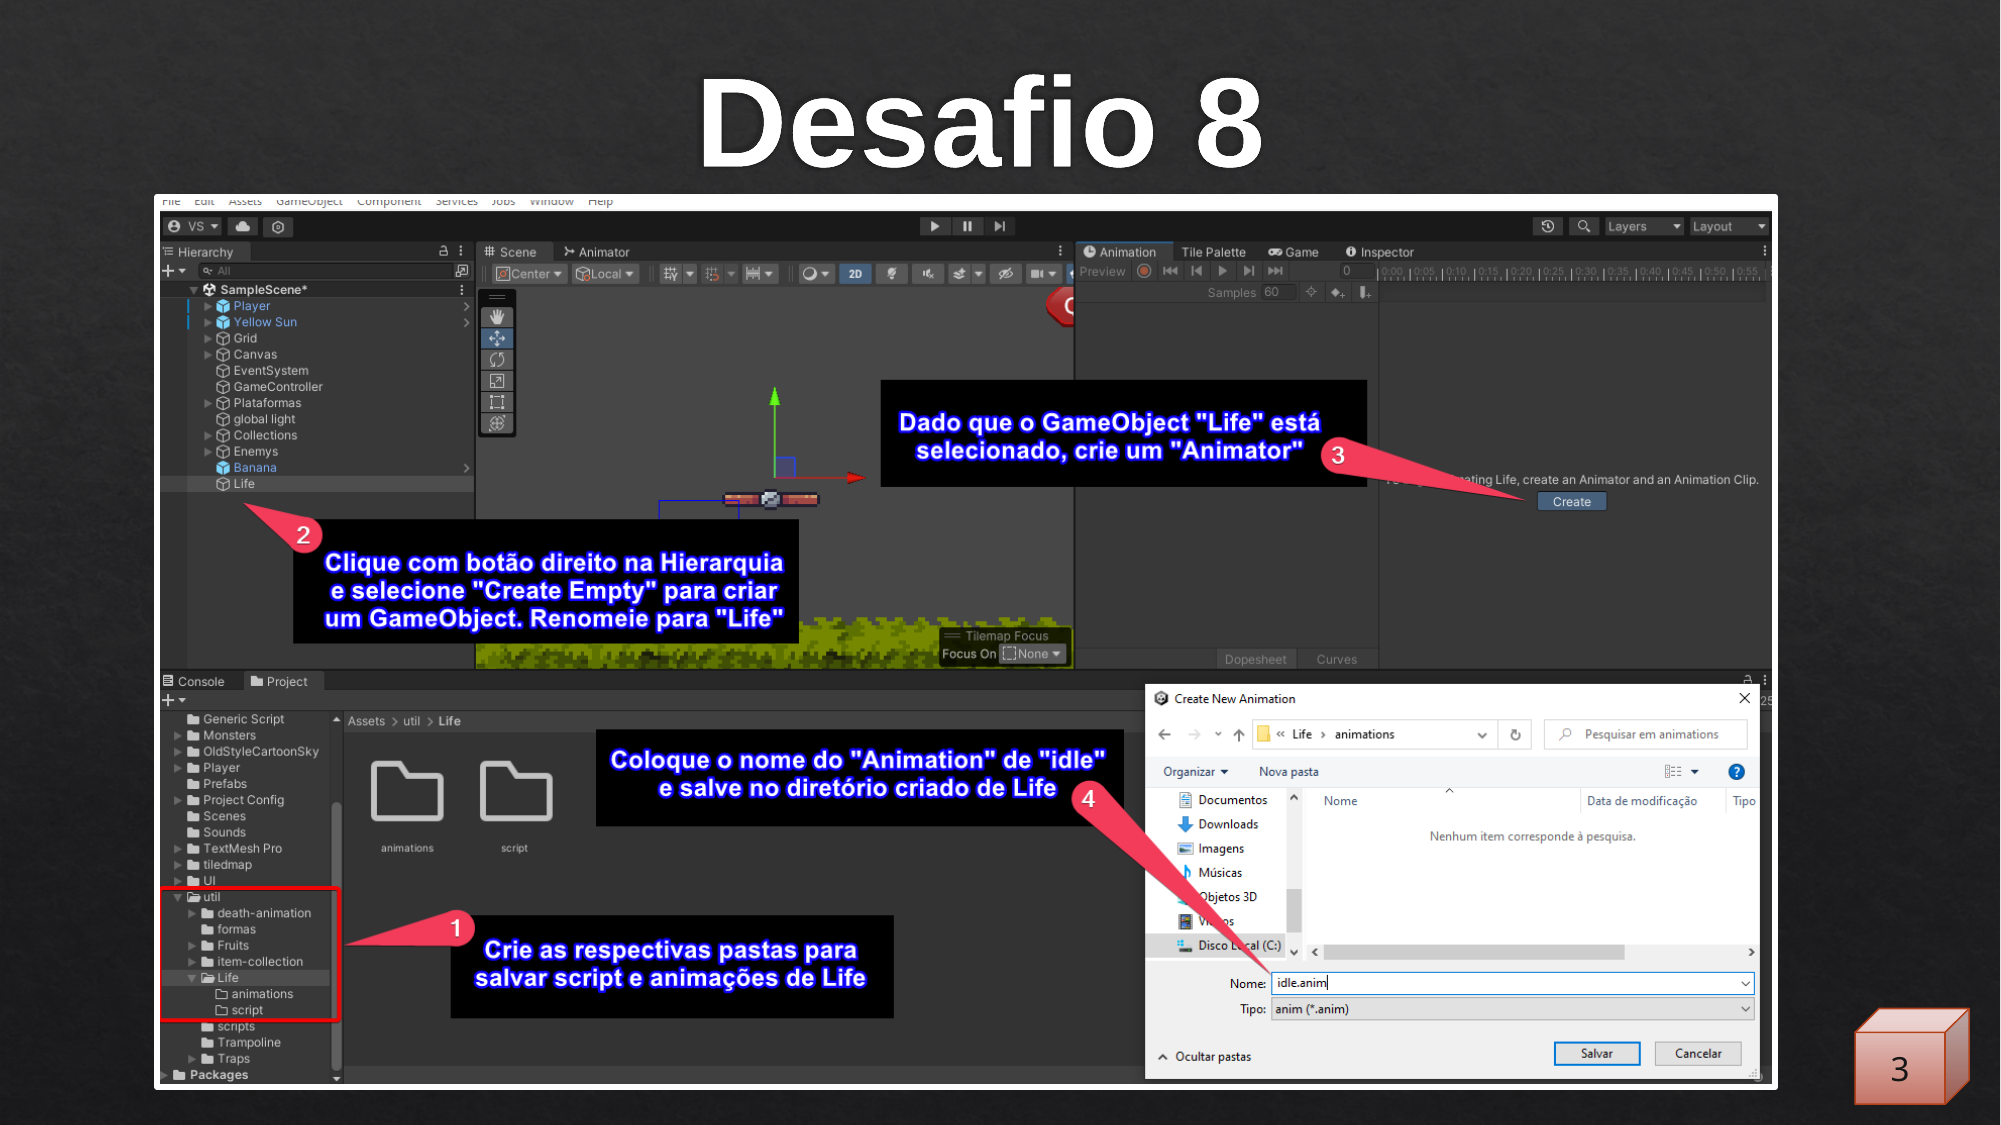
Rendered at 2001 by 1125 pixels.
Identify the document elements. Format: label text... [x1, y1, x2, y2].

text_box 3 [1854, 1007, 1970, 1105]
title Desafio 8 [206, 30, 1755, 194]
picture [160, 199, 1773, 1085]
